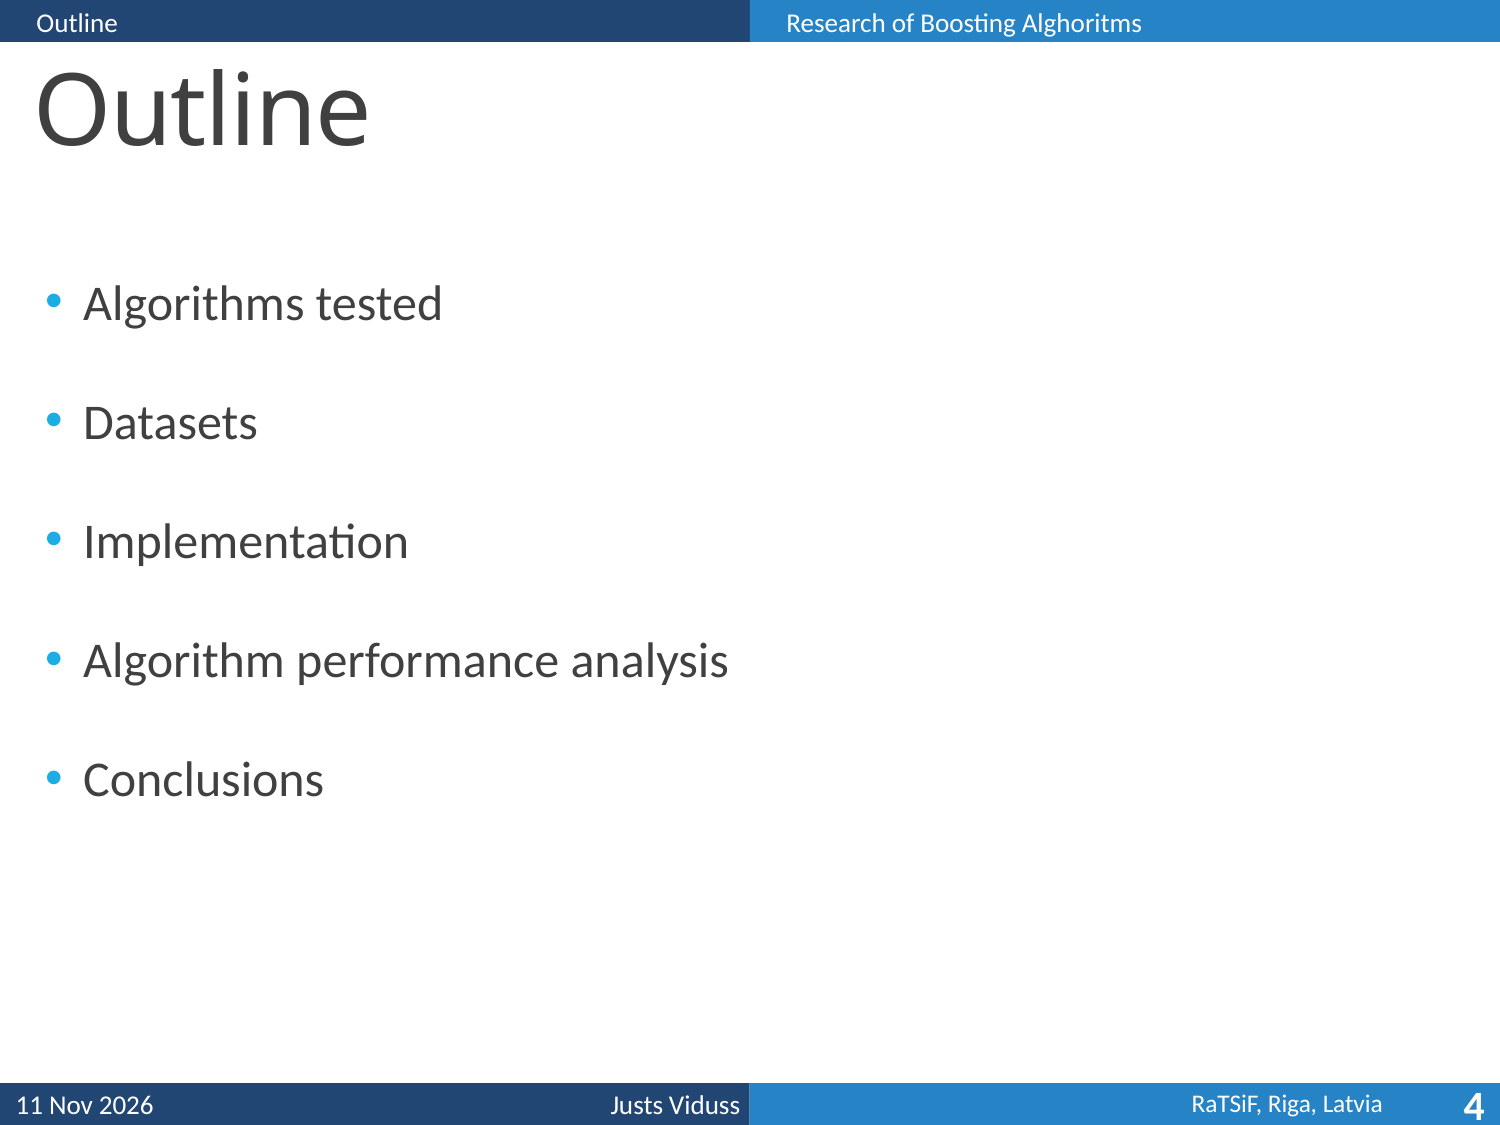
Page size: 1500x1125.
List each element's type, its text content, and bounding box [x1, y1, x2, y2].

list Algorithms tested Datasets Implementation Algorithm performance analysis Conclusions [45, 232, 1451, 1059]
title Outline [0, 56, 1500, 219]
list Research of Boosting Alghoritms [750, 0, 1500, 43]
slide_number 4 [1401, 1082, 1500, 1125]
list Justs Viduss [183, 1082, 741, 1125]
list Outline [0, 0, 750, 43]
slide_number 19-Apr-24 [0, 1082, 181, 1125]
